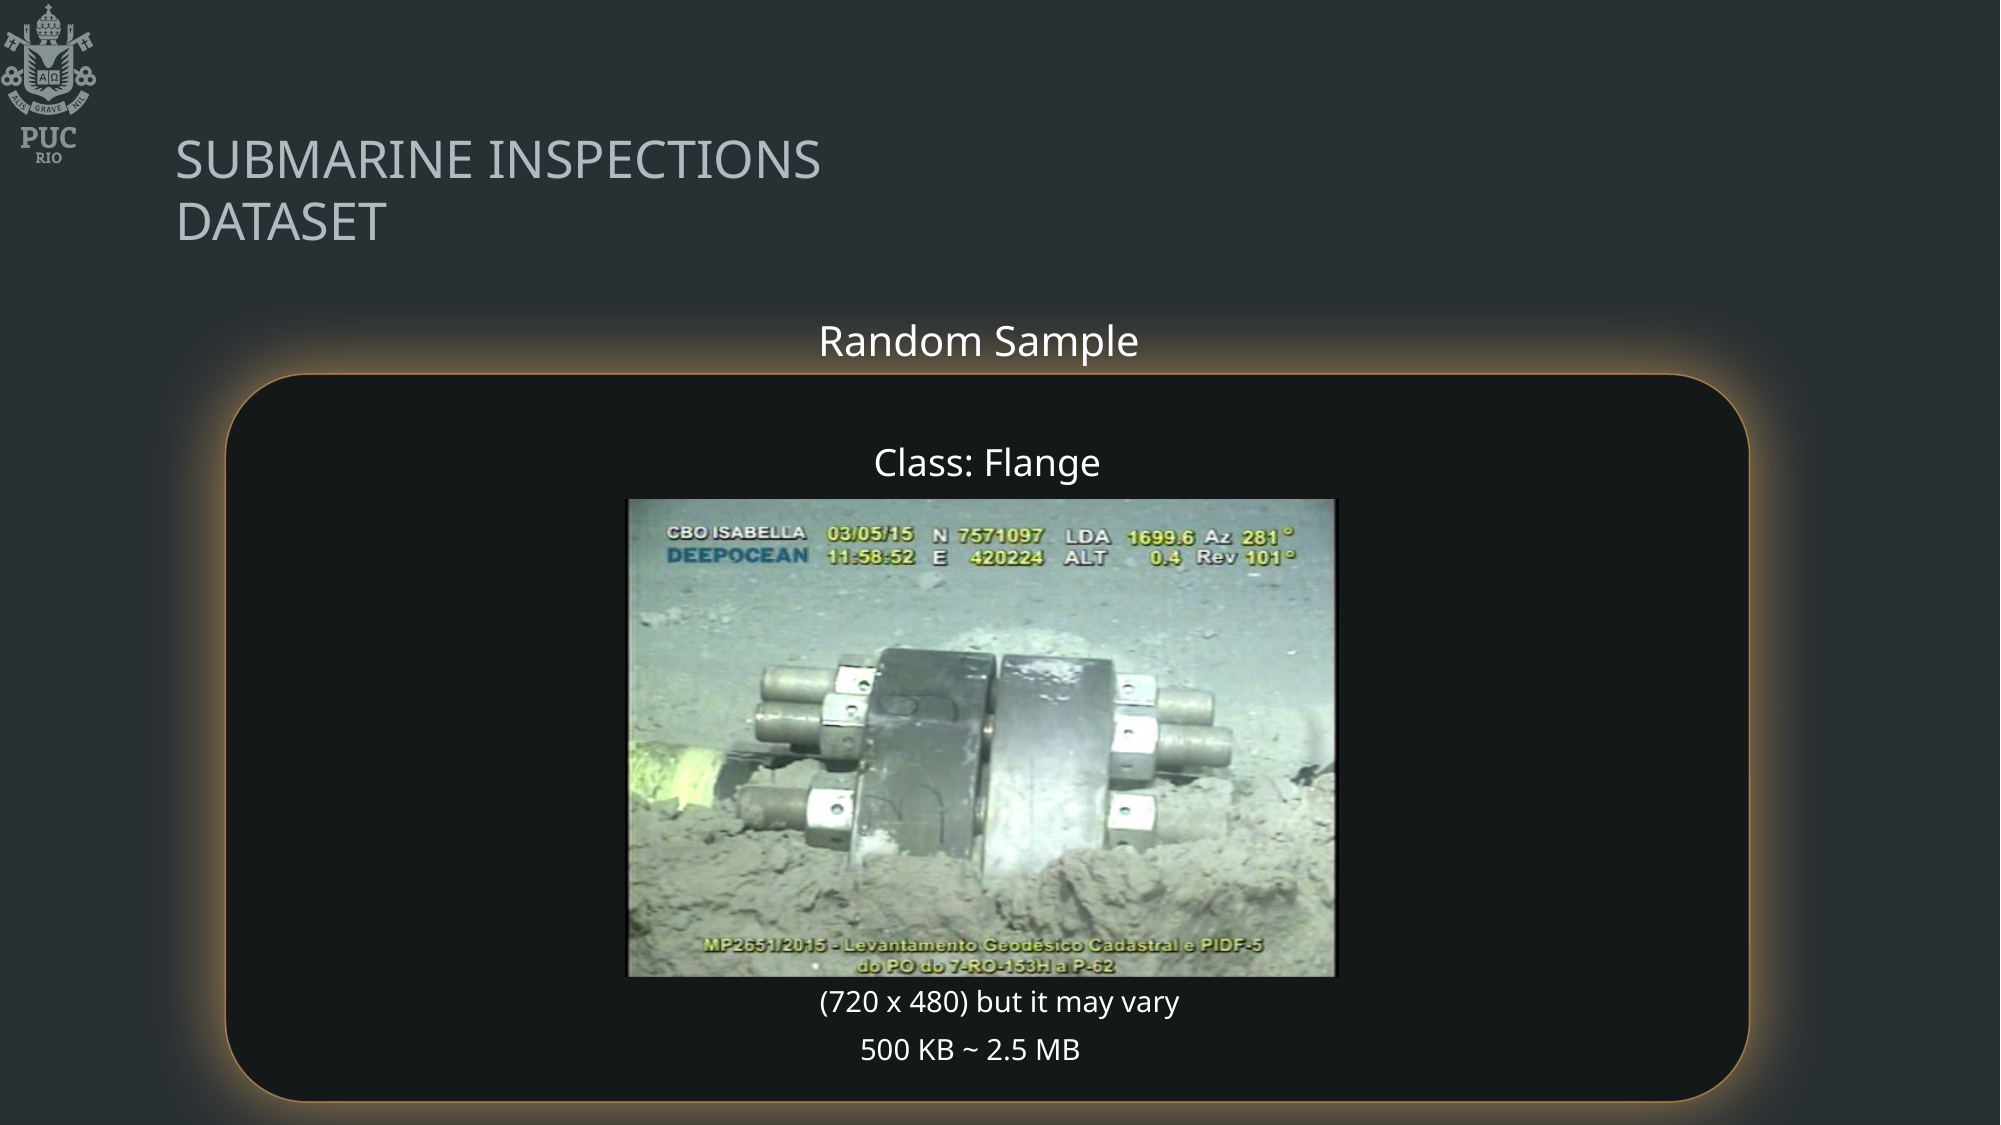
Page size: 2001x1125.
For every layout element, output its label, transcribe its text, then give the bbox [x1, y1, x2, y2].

text_box SUBMARINE INSPECTIONS DATASET [160, 118, 847, 259]
text_box [223, 372, 1752, 1104]
text_box 500 KB ~ 2.5 MB [814, 1009, 1127, 1089]
text_box (720 x 480) but it may vary [737, 977, 1263, 1041]
picture [624, 499, 1340, 977]
picture [0, 2, 98, 165]
text_box Random Sample [814, 300, 1144, 379]
text_box Class: Flange [695, 422, 1280, 499]
